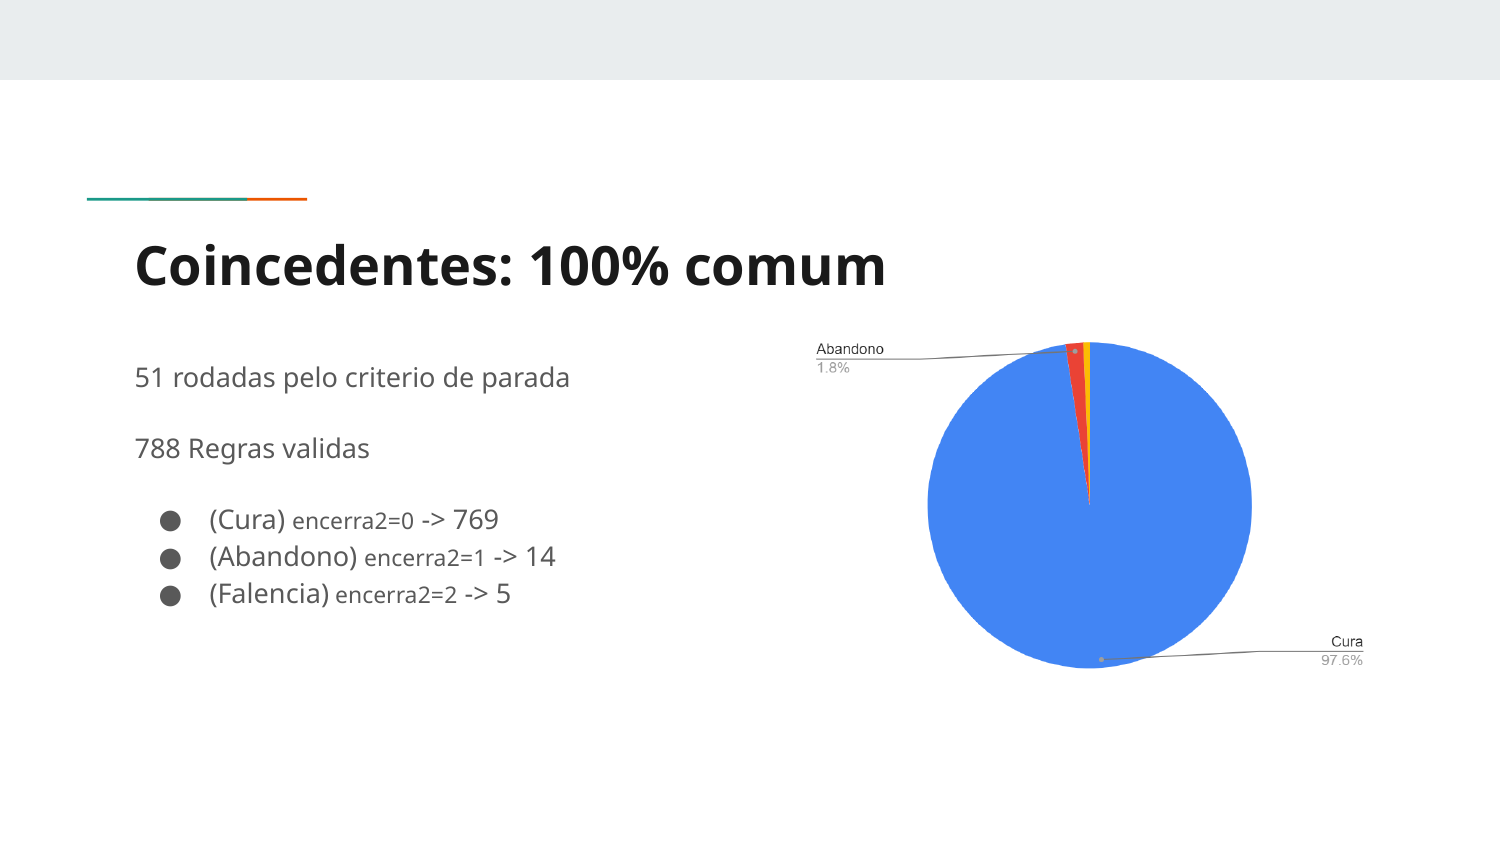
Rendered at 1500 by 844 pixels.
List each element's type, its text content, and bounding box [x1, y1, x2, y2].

list 51 rodadas pelo criterio de parada 788 Regras validas (Cura) encerra2=0 -> 769 (Abandono) encerra2=1 -> 14 (Falencia) encerra2=2 -> 5 [119, 341, 703, 712]
picture [798, 324, 1382, 686]
title Coincedentes: 100% comum [119, 216, 1381, 305]
